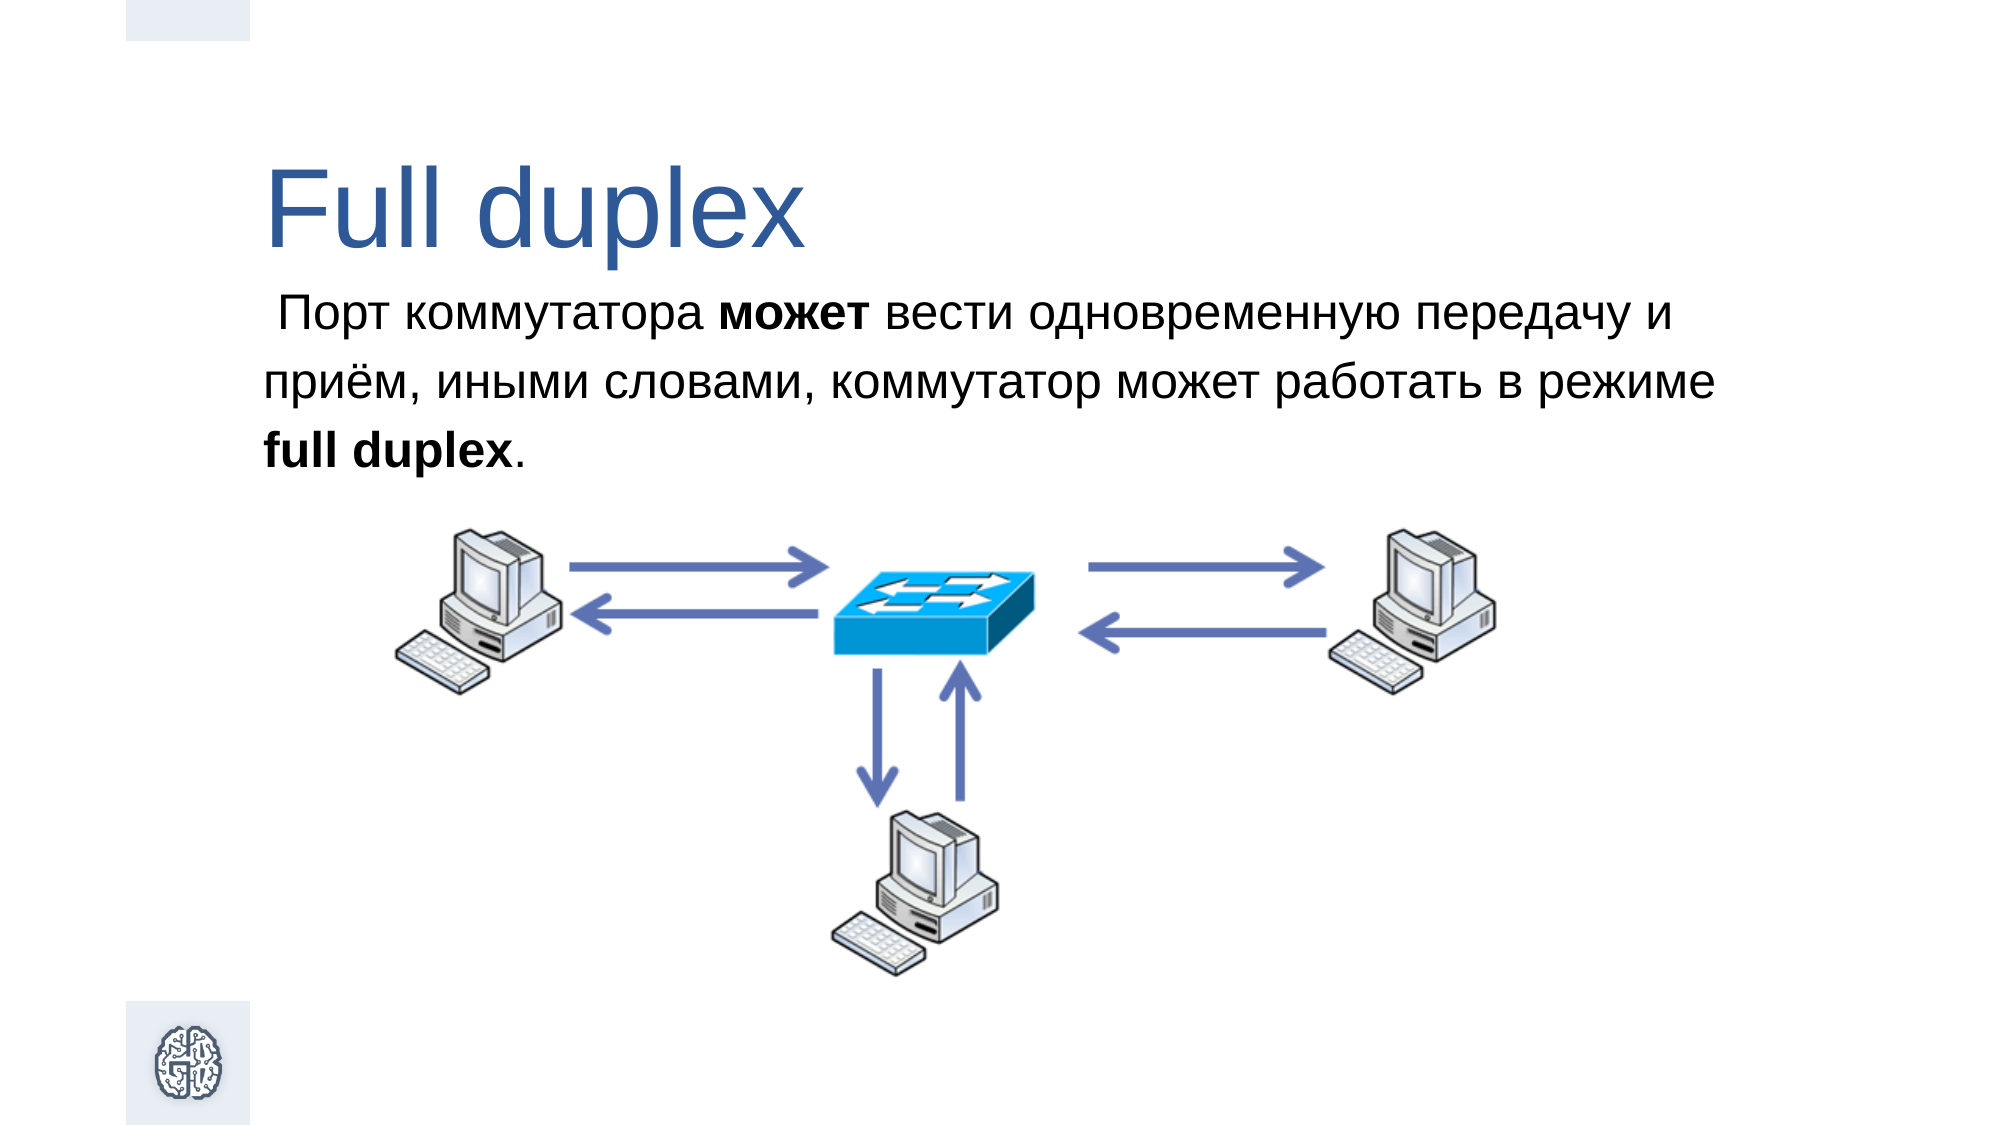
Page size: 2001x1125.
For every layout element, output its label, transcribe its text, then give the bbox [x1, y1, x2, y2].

list Порт коммутатора может вести одновременную передачу и приём, иными словами, коммутатор может работать в режиме full duplex. [248, 217, 1752, 598]
picture [144, 1016, 232, 1110]
title Full duplex [248, 50, 1752, 217]
picture [392, 524, 1503, 981]
